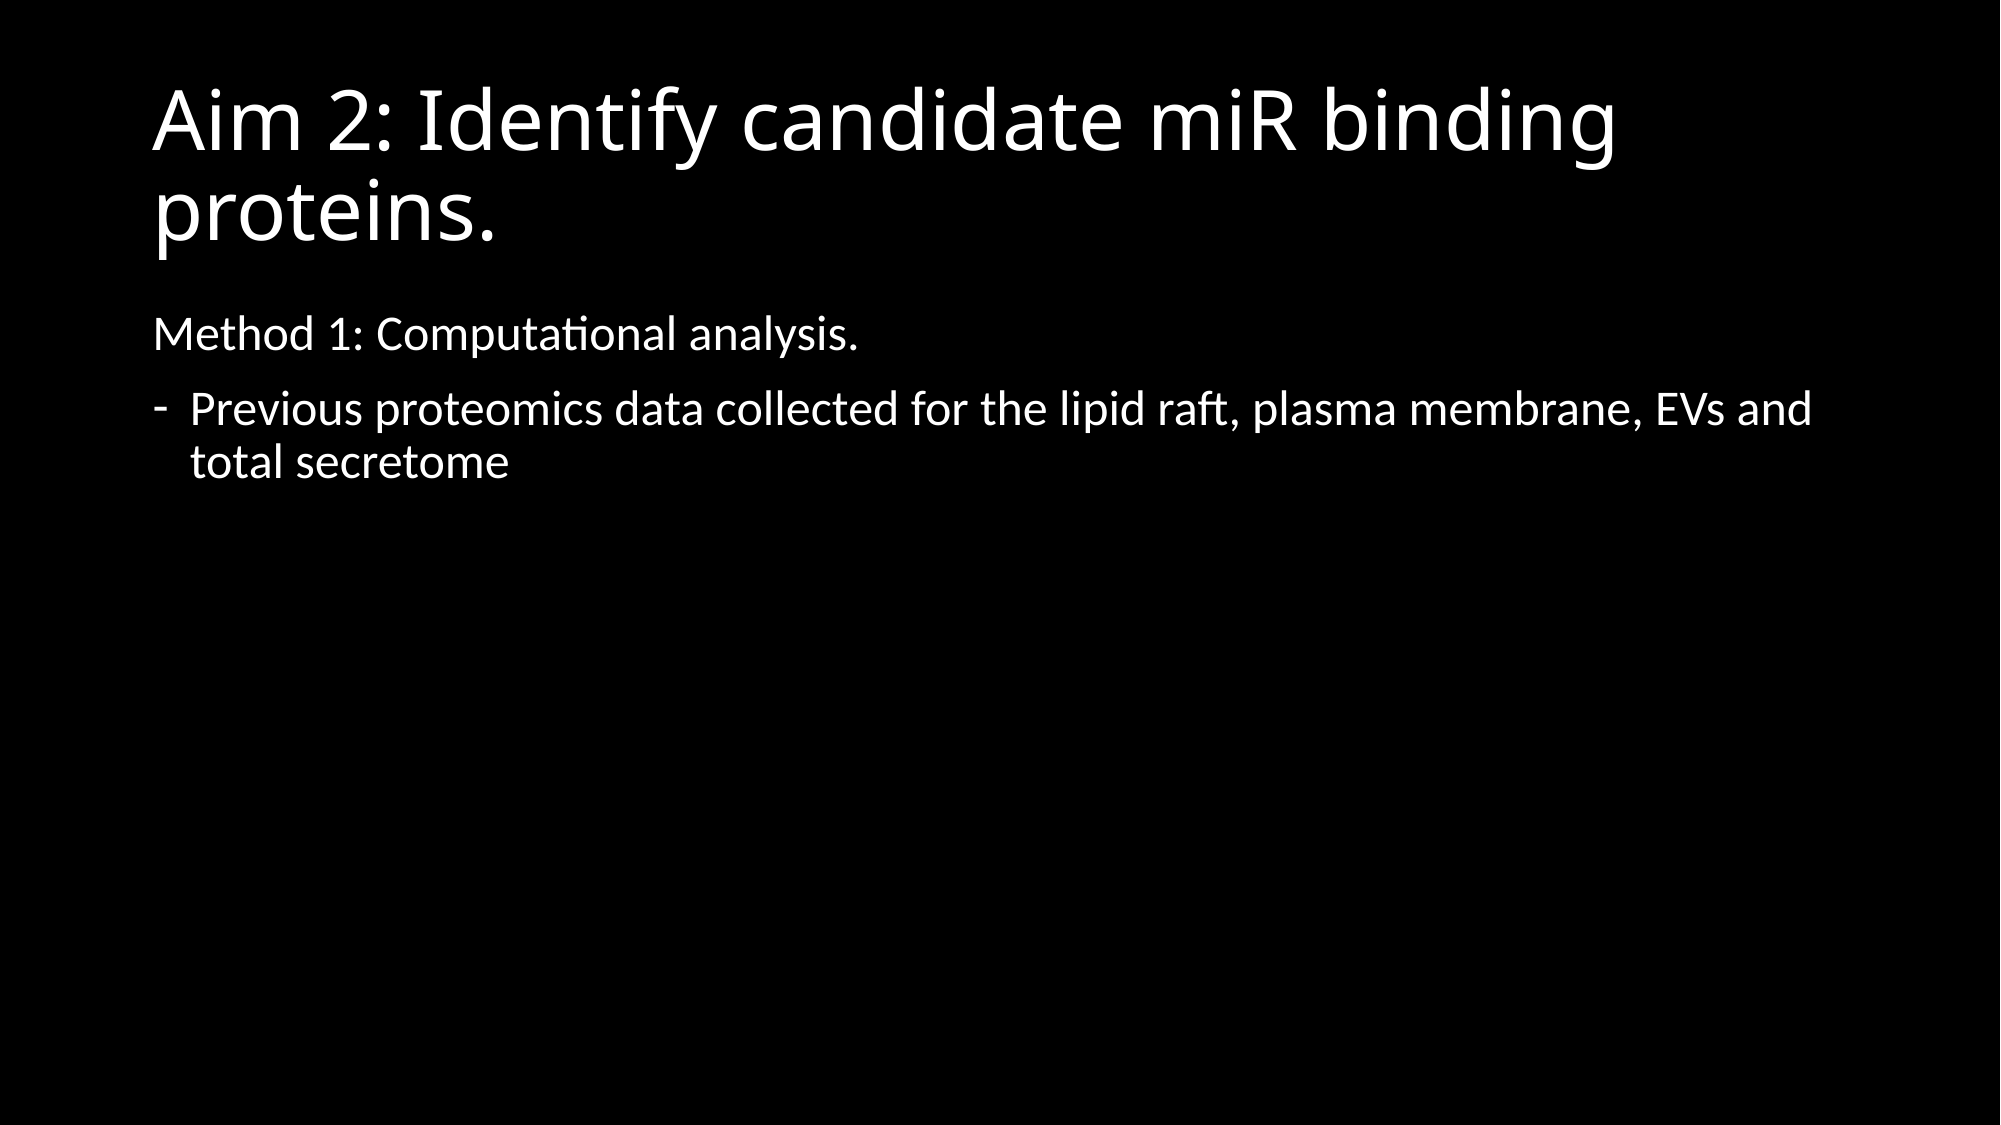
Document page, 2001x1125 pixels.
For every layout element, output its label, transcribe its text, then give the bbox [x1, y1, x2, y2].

title Aim 2: Identify candidate miR binding proteins. [137, 59, 1863, 278]
list Method 1: Computational analysis. Previous proteomics data collected for the lipid raft, plasma membrane, EVs and total secretome [137, 299, 1863, 1014]
